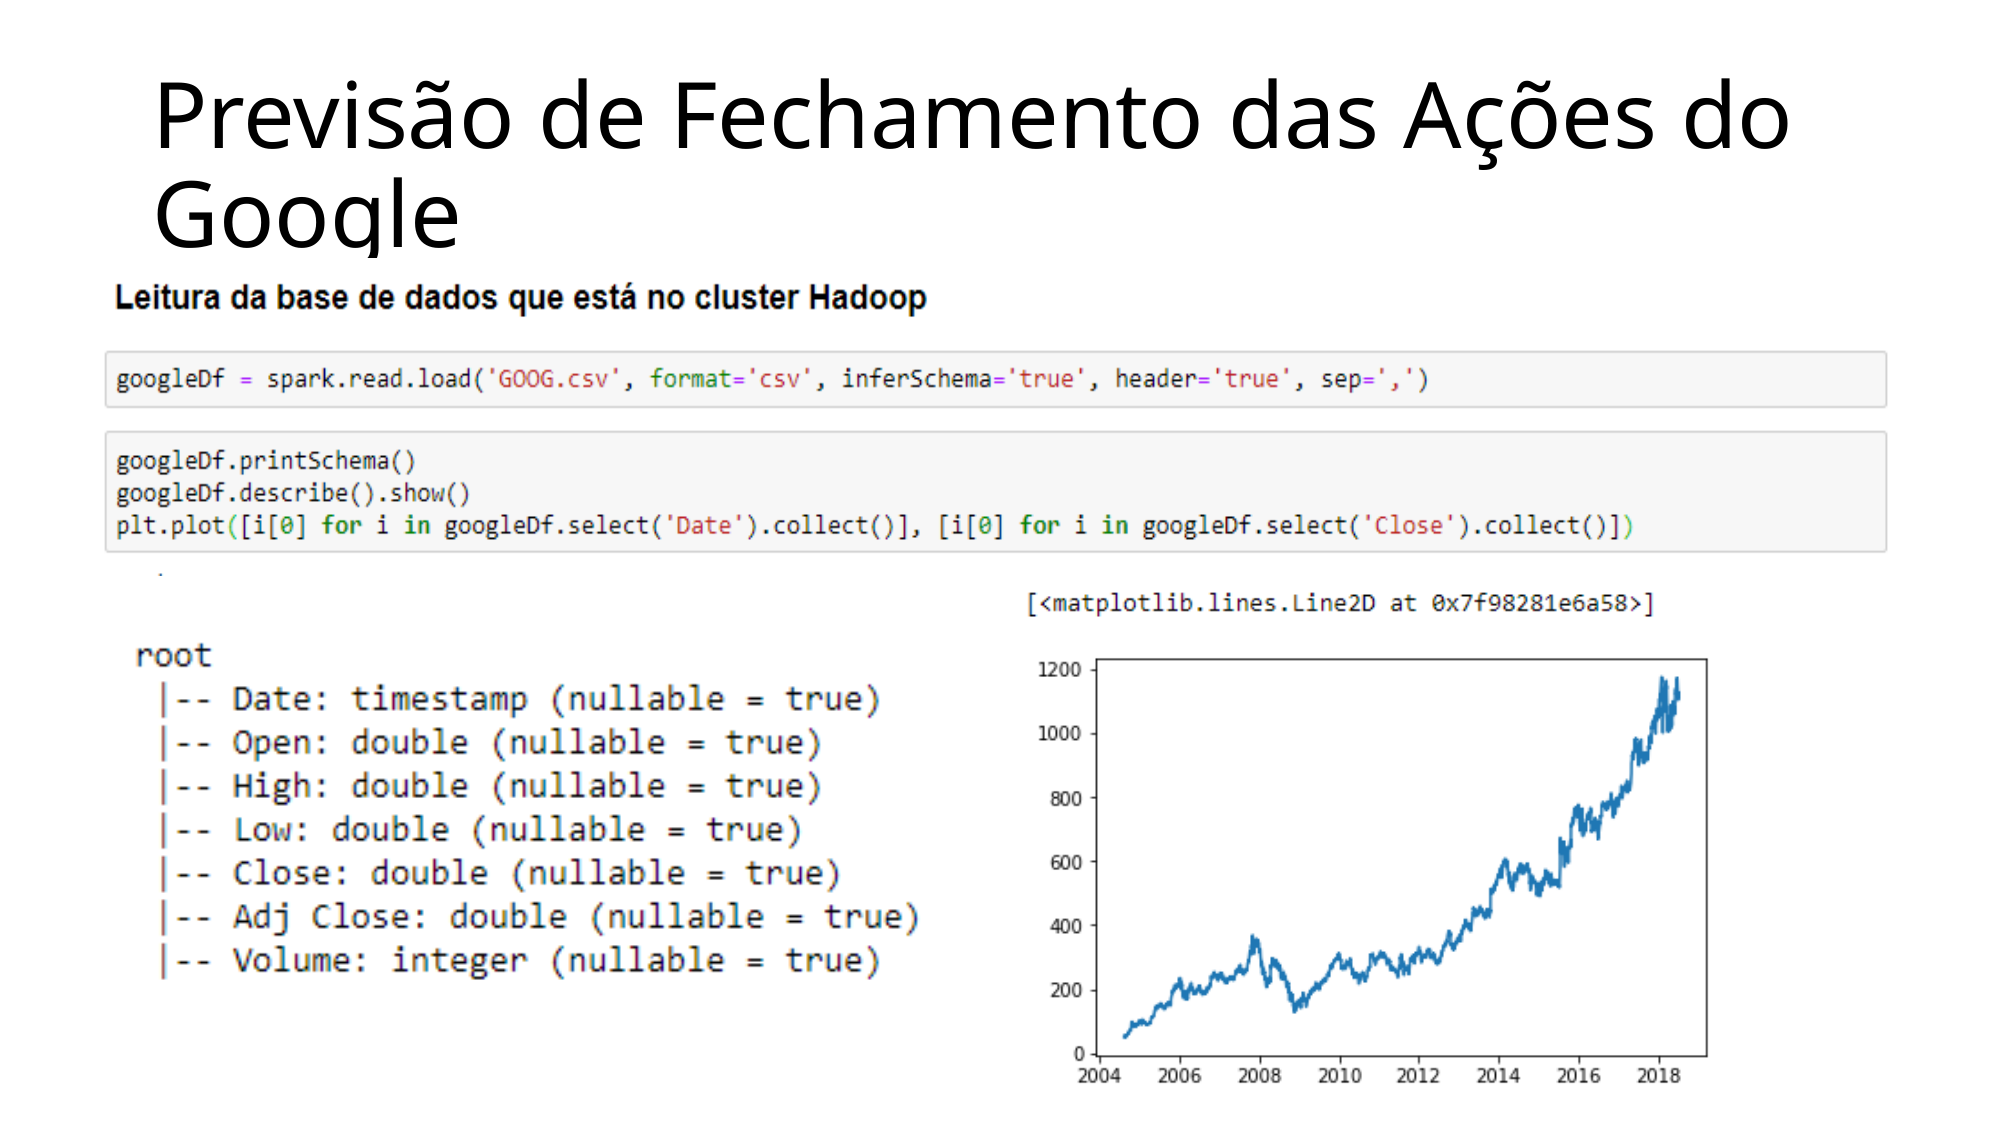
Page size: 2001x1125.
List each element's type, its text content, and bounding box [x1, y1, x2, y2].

title Previsão de Fechamento das Ações do Google [137, 59, 1863, 258]
picture [91, 258, 1909, 1125]
